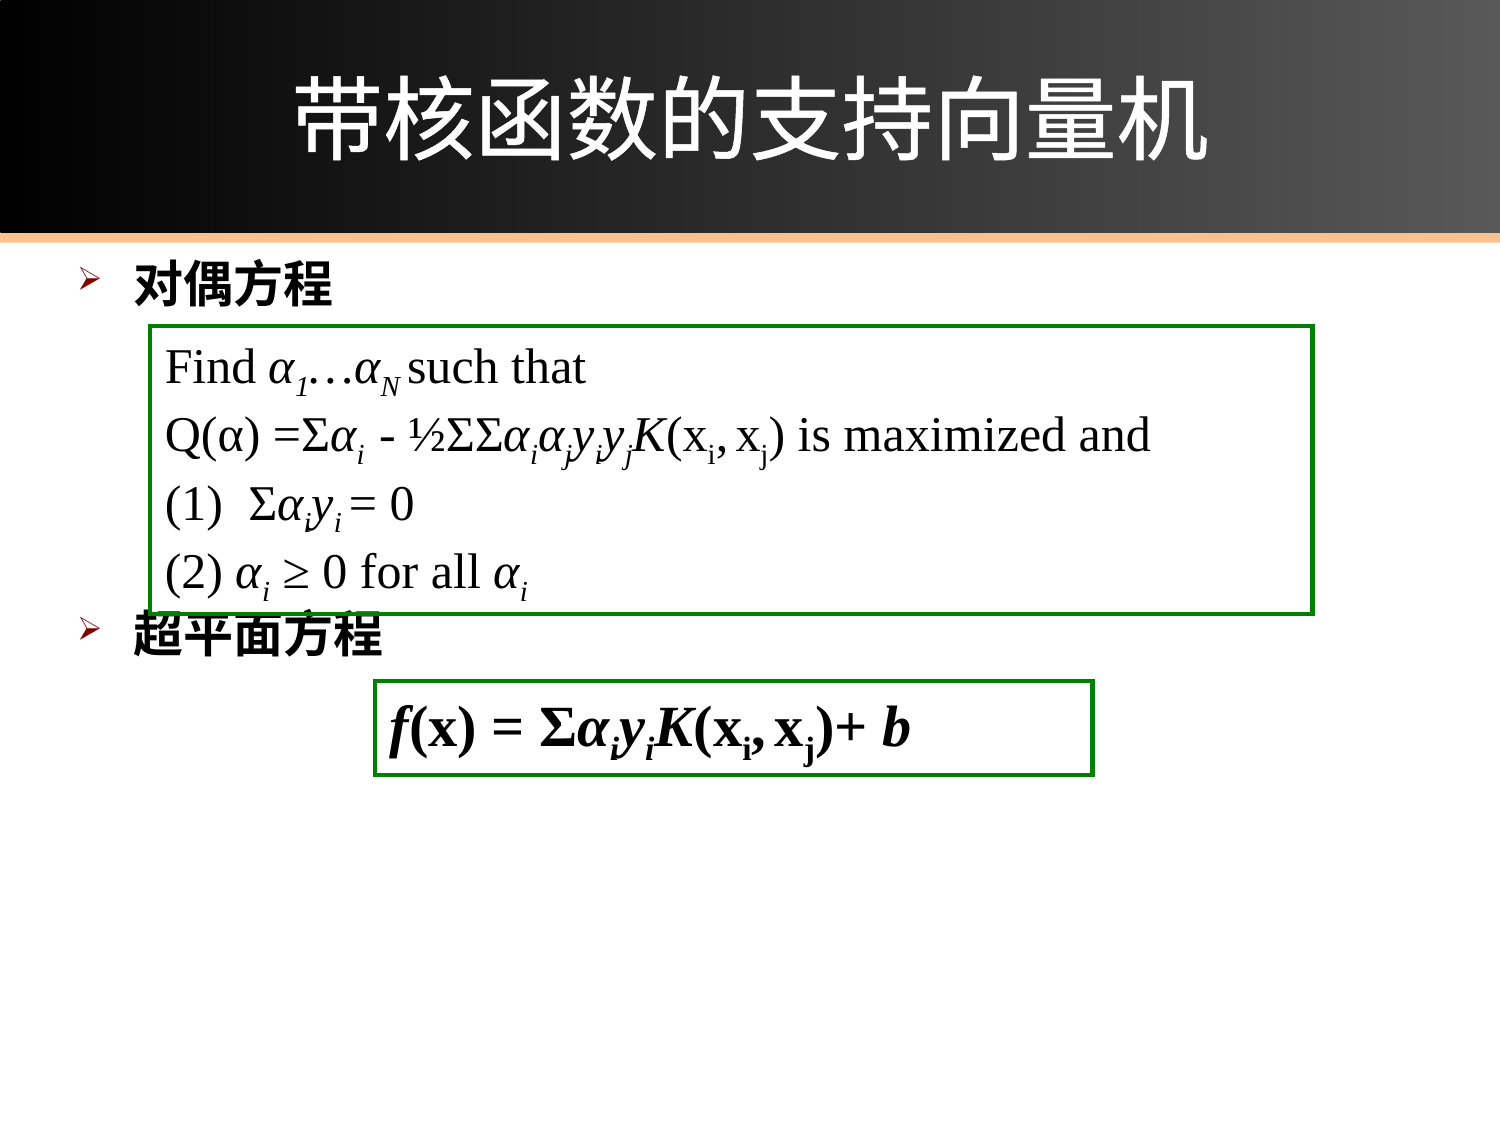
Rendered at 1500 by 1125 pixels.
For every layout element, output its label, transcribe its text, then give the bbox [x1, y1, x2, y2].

text_box 对偶方程 超平面方程 [62, 245, 1413, 1071]
title 带核函数的支持向量机 [0, 0, 1500, 233]
text_box Find α1…αN such that Q(α) =Σαi - ½ΣΣαiαjyiyjK(xi, xj) is maximized and (1) Σαiyi = 0 (2) αi ≥ 0 for all αi [150, 326, 1313, 614]
text_box f(x) = ΣαiyiK(xi, xj)+ b [375, 680, 1093, 775]
